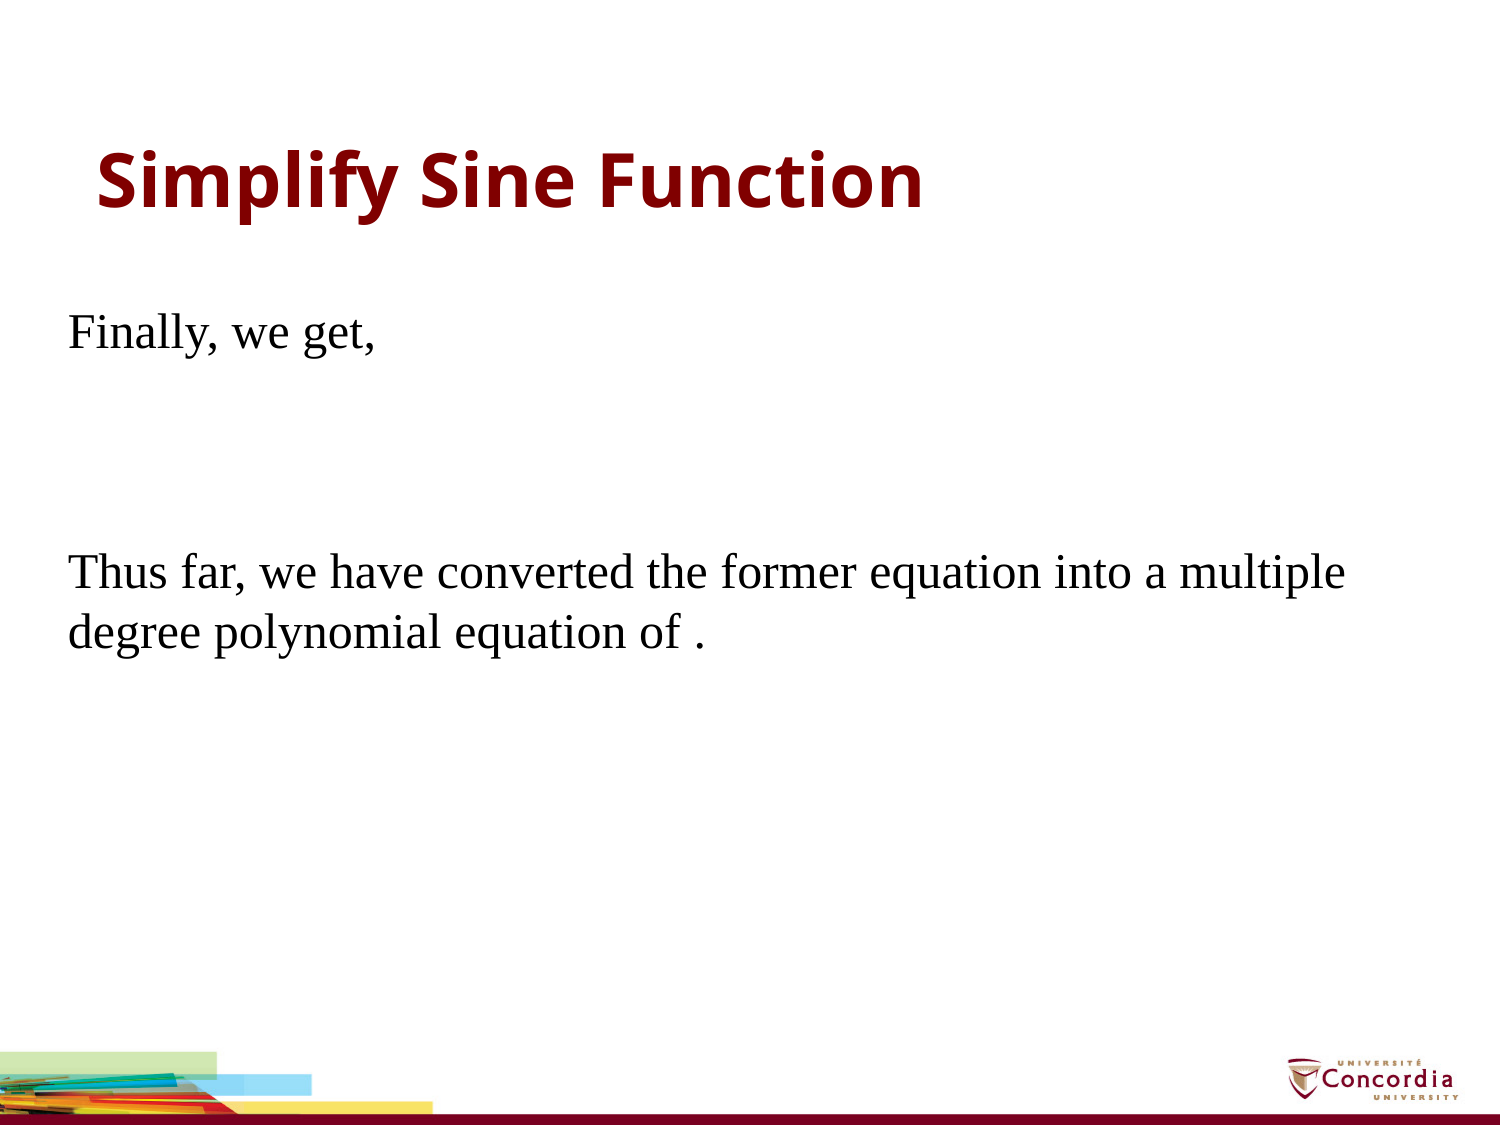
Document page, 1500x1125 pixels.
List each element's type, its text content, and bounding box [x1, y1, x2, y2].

picture [0, 0, 1500, 1125]
text_box Simplify Sine Function [82, 125, 942, 321]
